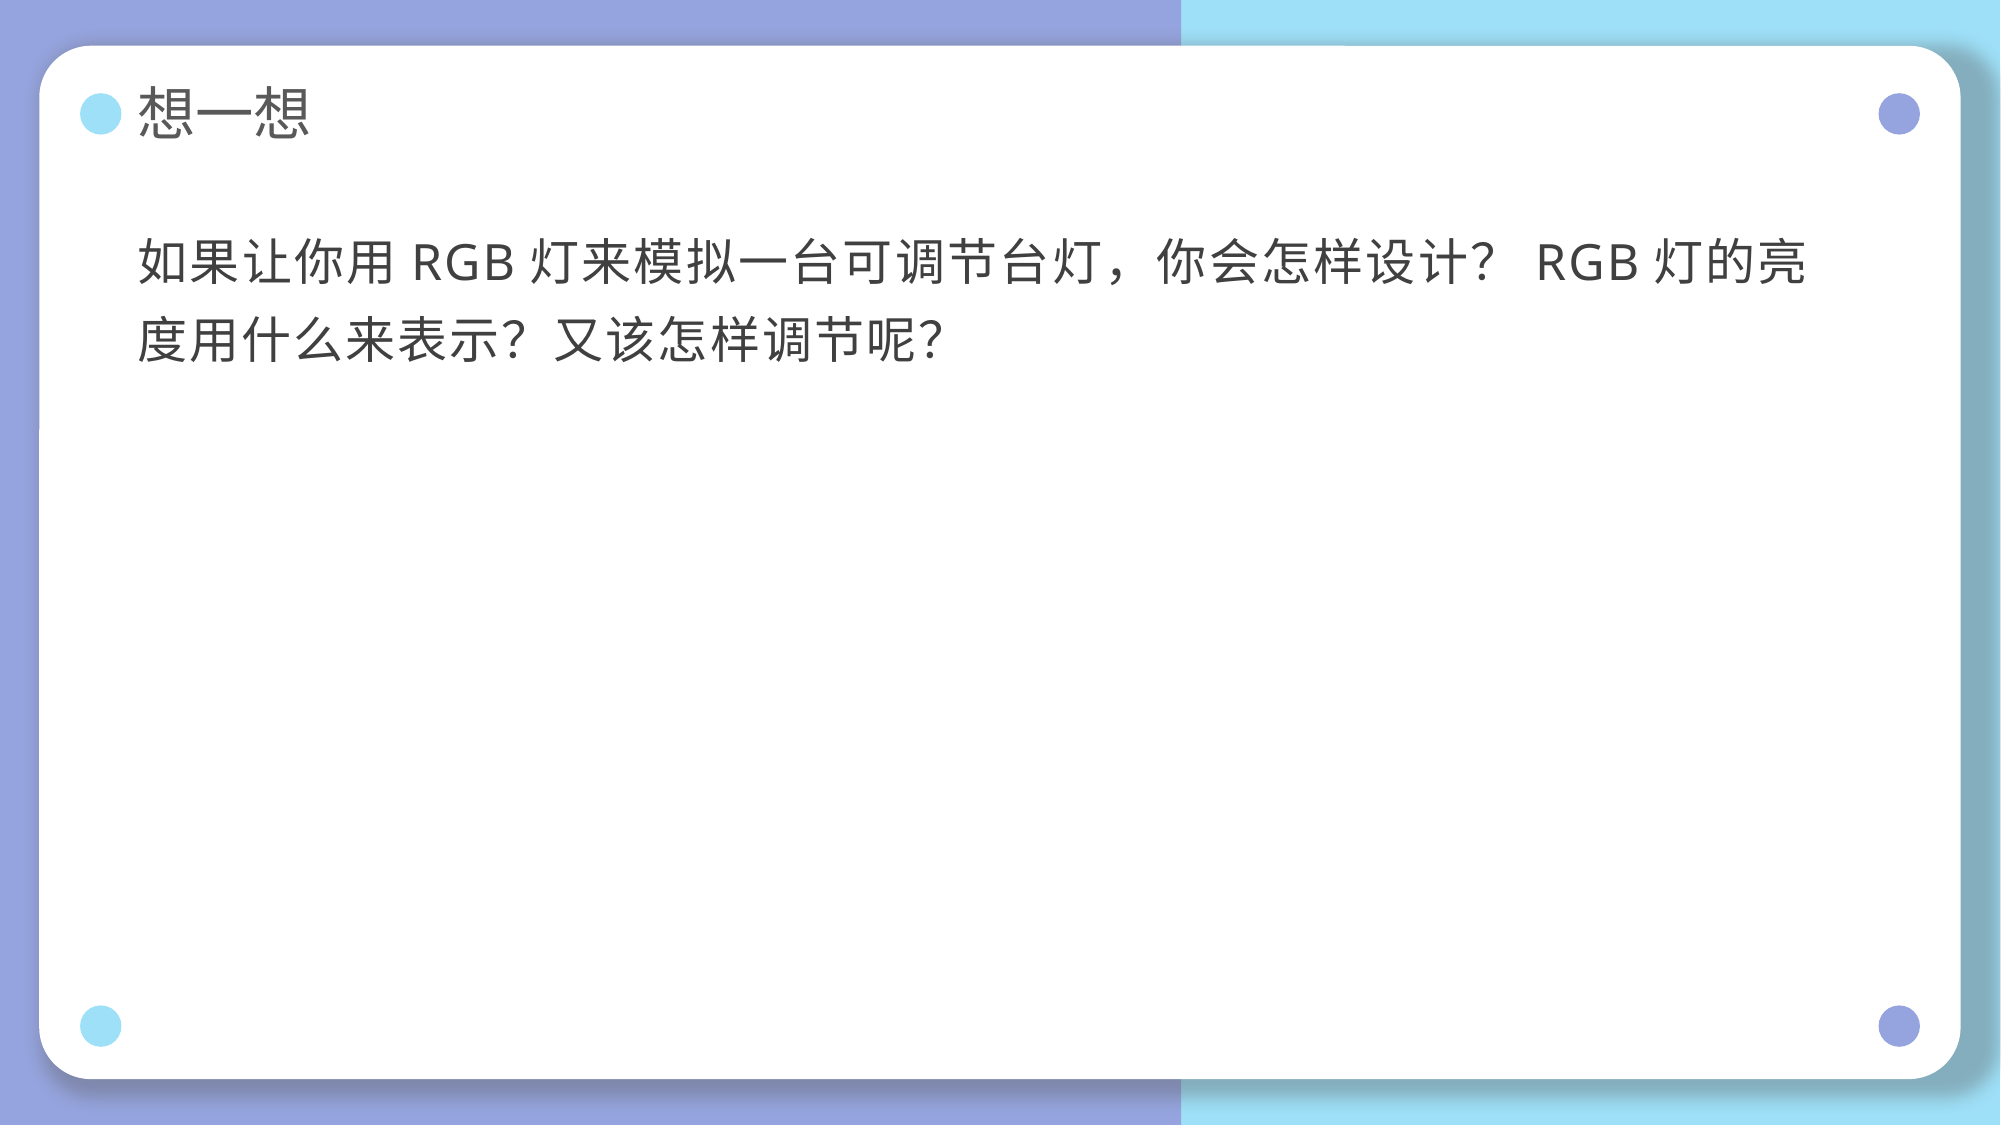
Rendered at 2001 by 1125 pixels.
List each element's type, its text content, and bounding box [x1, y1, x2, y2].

list 如果让你用RGB灯来模拟一台可调节台灯，你会怎样设计？RGB灯的亮度用什么来表示？又该怎样调节呢？ [137, 205, 1811, 407]
title 想一想 [137, 77, 976, 157]
